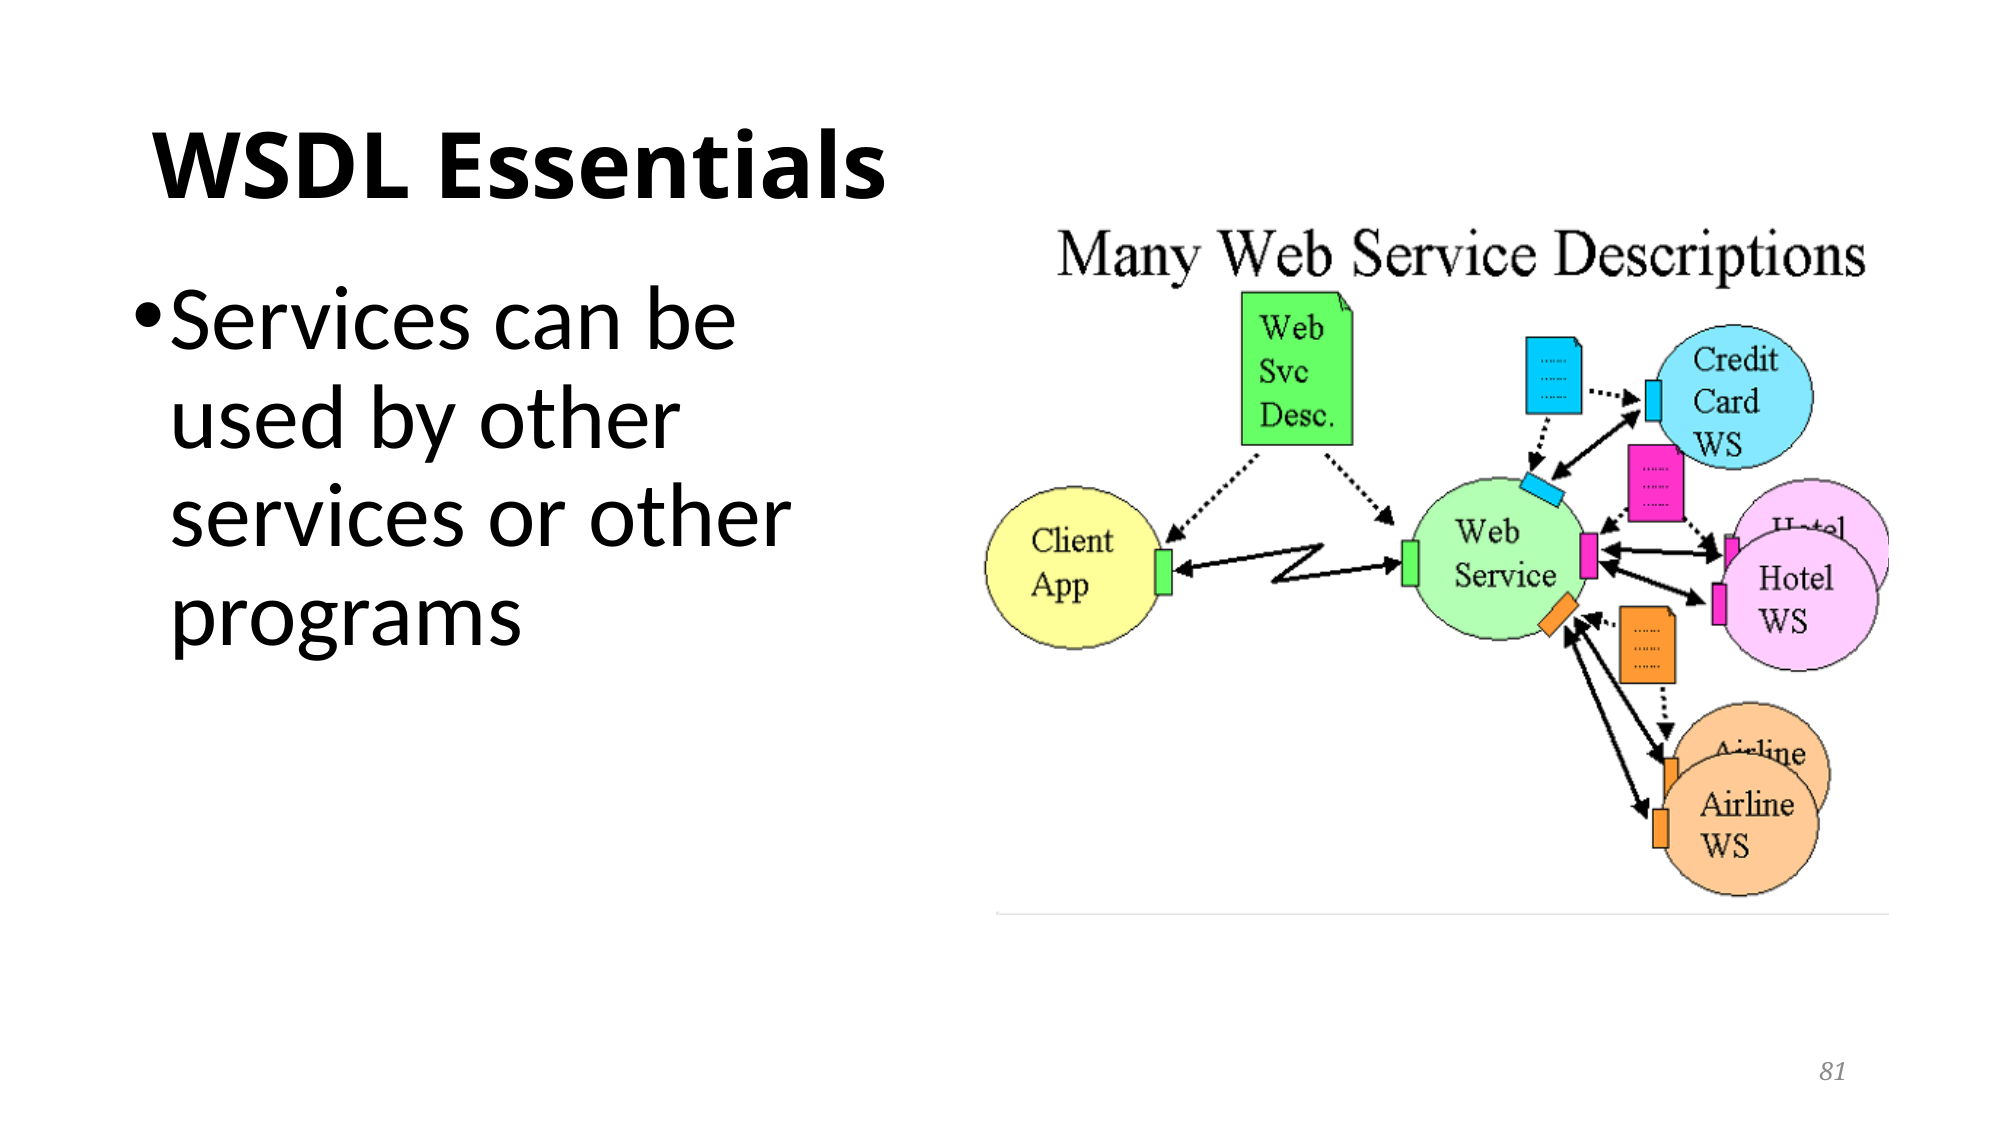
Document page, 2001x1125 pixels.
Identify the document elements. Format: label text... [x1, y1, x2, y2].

picture [966, 209, 1889, 915]
title WSDL Essentials [137, 59, 1863, 278]
slide_number 81 [1412, 1042, 1863, 1103]
list Services can be used by other services or other programs [117, 262, 929, 1006]
